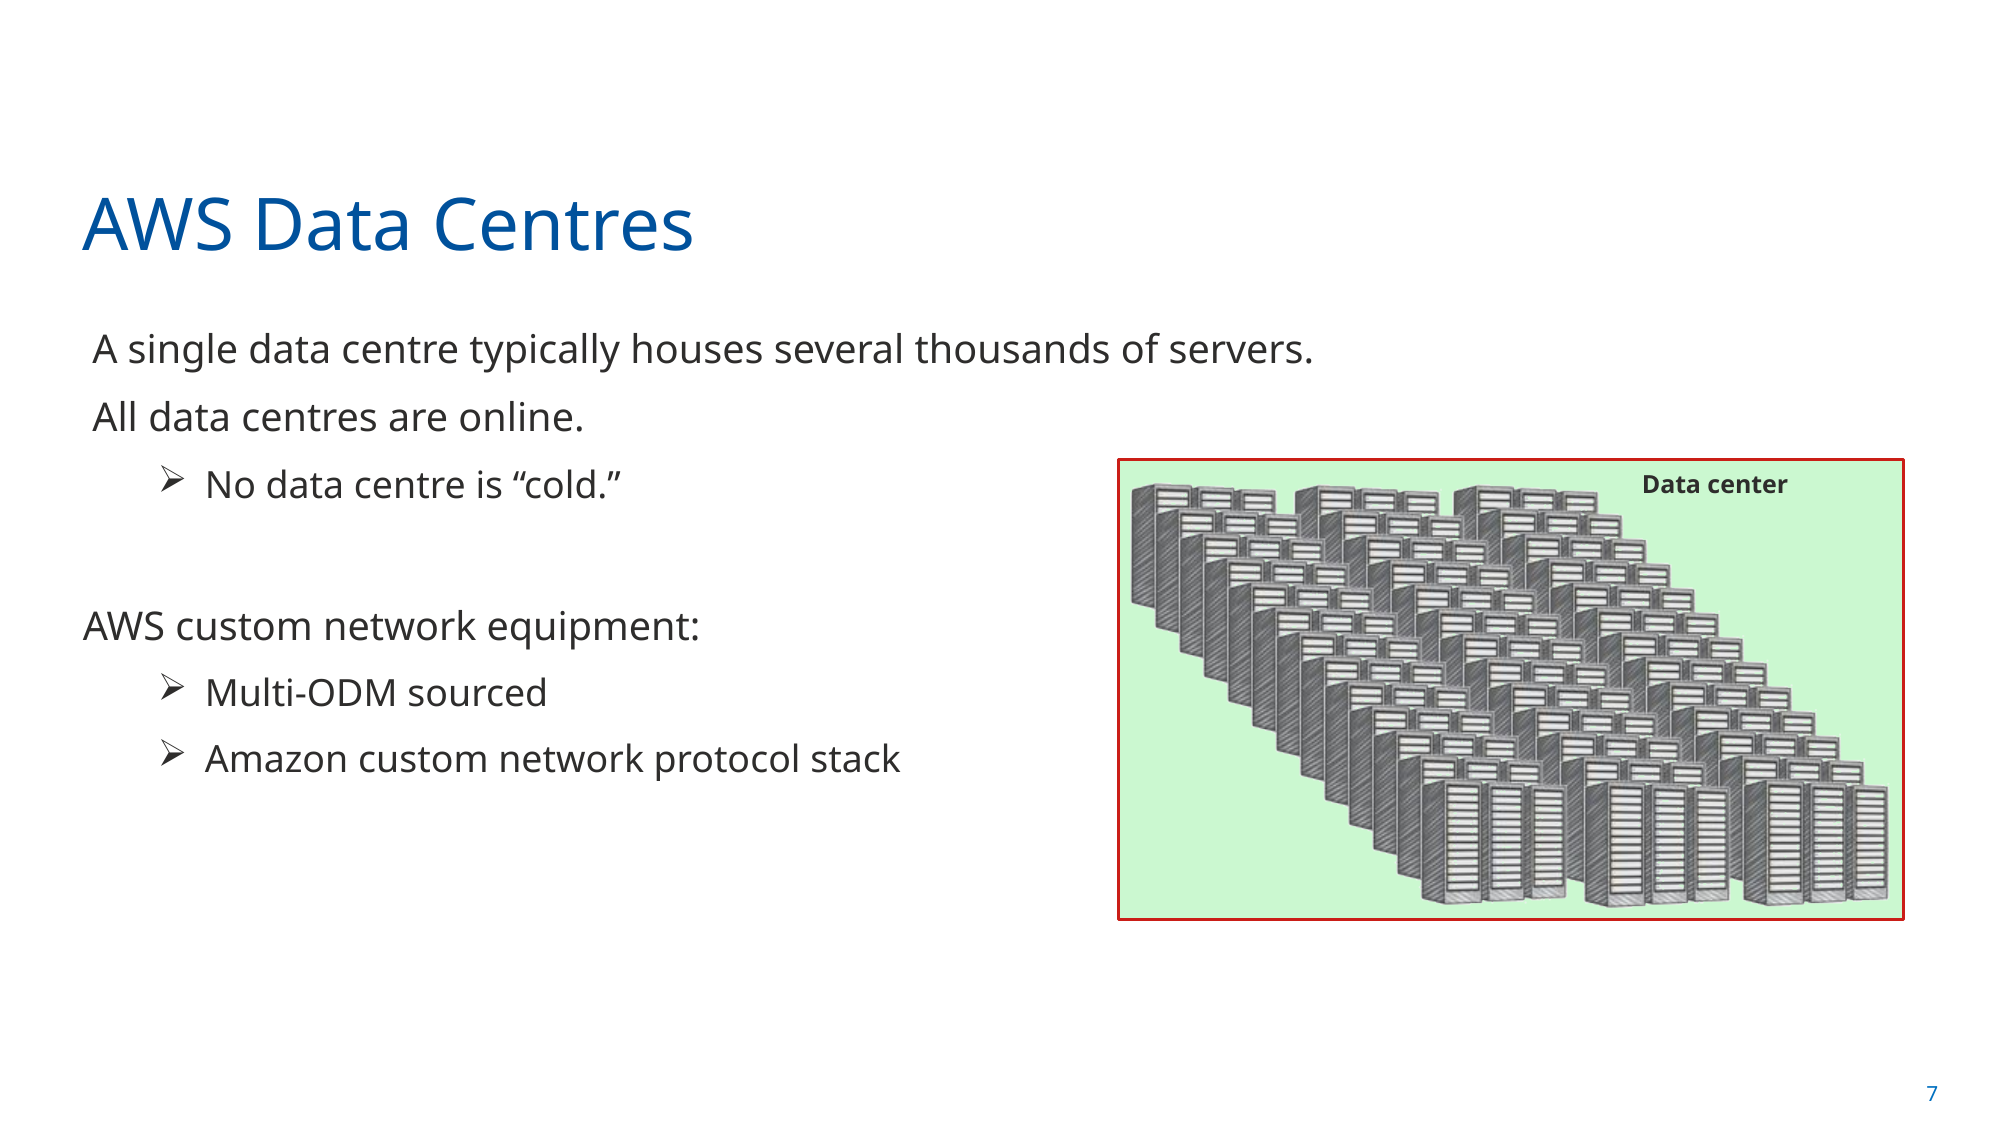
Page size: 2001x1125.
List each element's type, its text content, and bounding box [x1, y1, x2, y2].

list A single data centre typically houses several thousands of servers. All data centres are online. No data centre is “cold.” AWS custom network equipment: Multi-ODM sourced Amazon custom network protocol stack [67, 316, 1939, 1063]
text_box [1120, 460, 1903, 919]
title AWS Data Centres [67, 170, 1565, 273]
